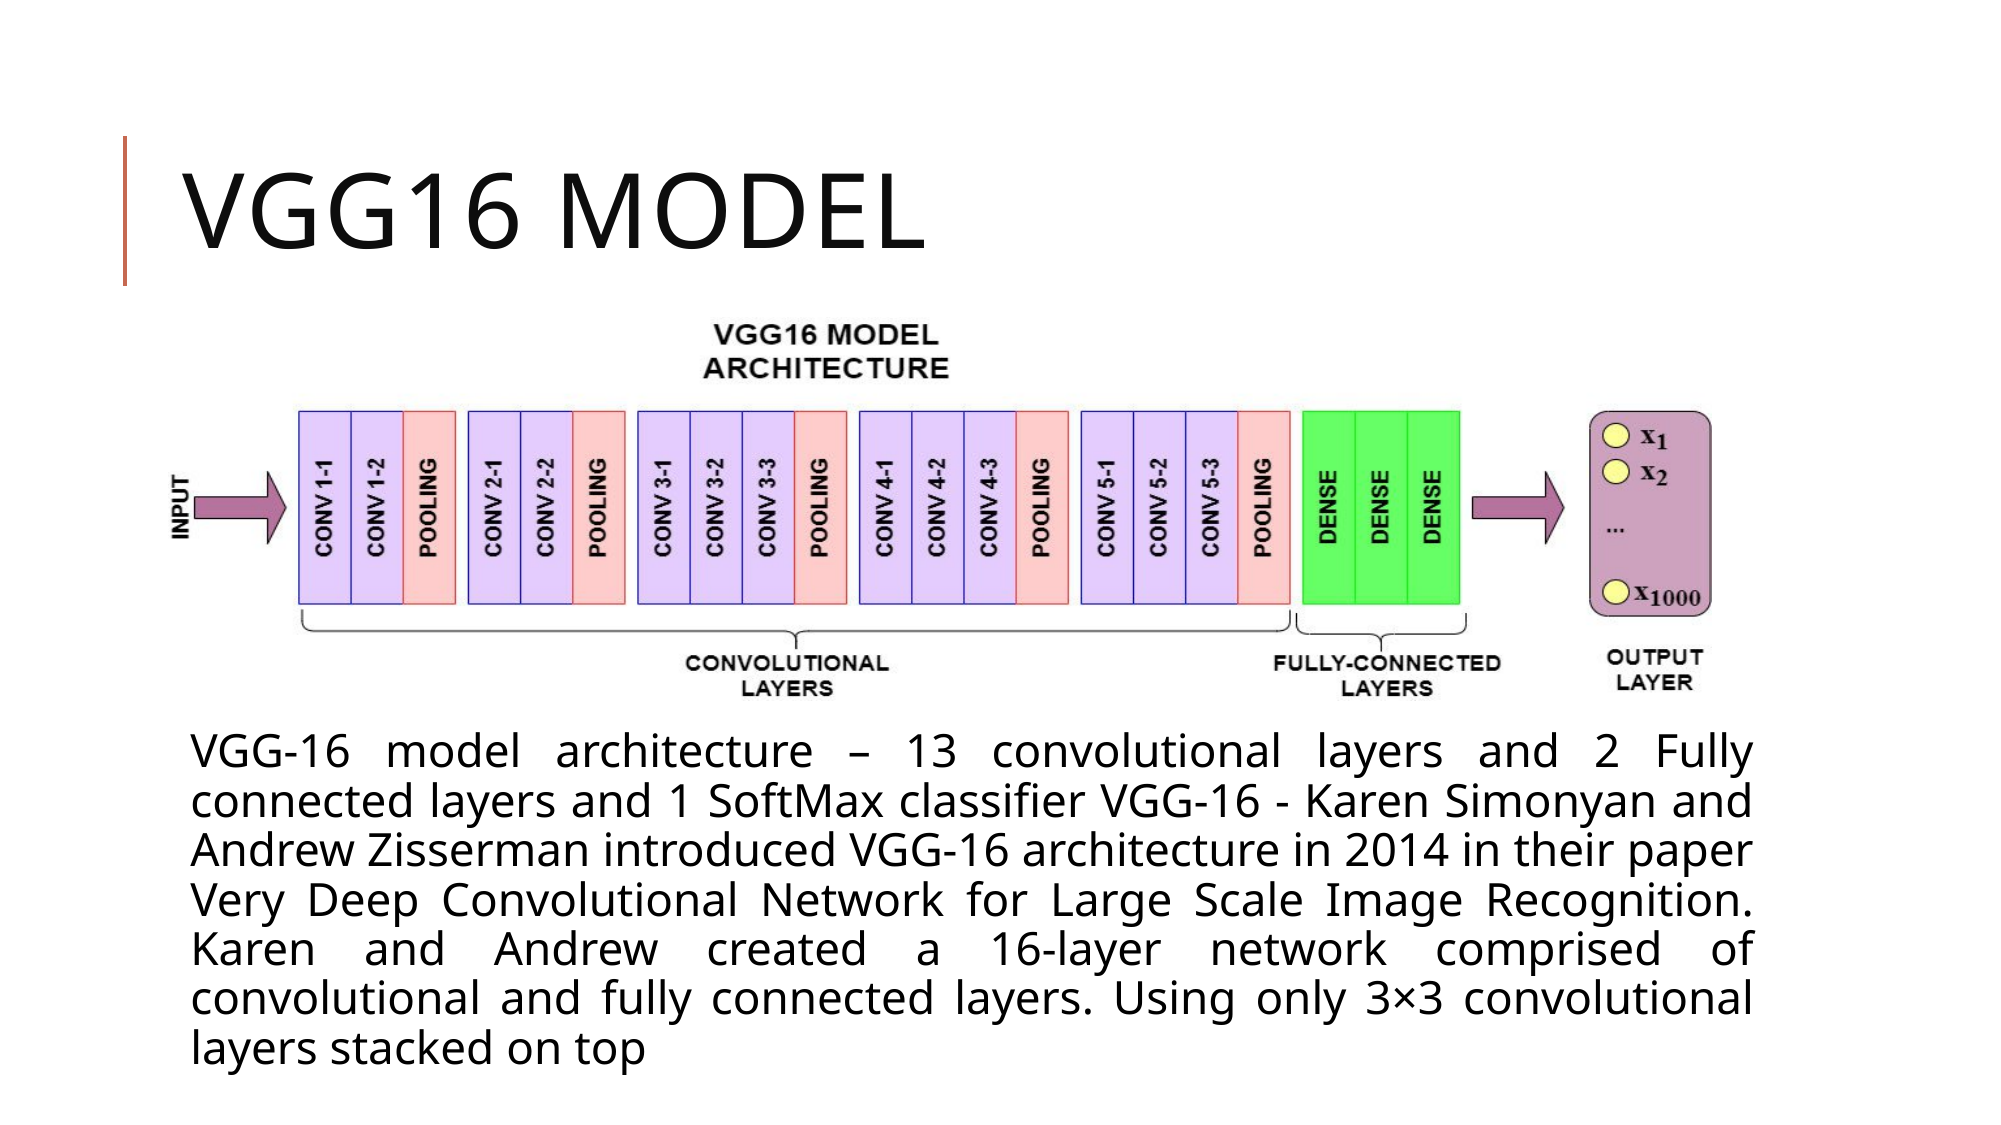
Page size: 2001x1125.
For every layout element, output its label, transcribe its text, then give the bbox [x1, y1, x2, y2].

list VGG-16 model architecture – 13 convolutional layers and 2 Fully connected layers and 1 SoftMax classifier VGG-16 - Karen Simonyan and Andrew Zisserman introduced VGG-16 architecture in 2014 in their paper Very Deep Convolutional Network for Large Scale Image Recognition. Karen and Andrew created a 16-layer network comprised of convolutional and fully connected layers. Using only 3×3 convolutional layers stacked on top of each other for simplicity. [168, 720, 1763, 1086]
title VGG16 model [168, 96, 1763, 342]
picture [167, 317, 1712, 701]
